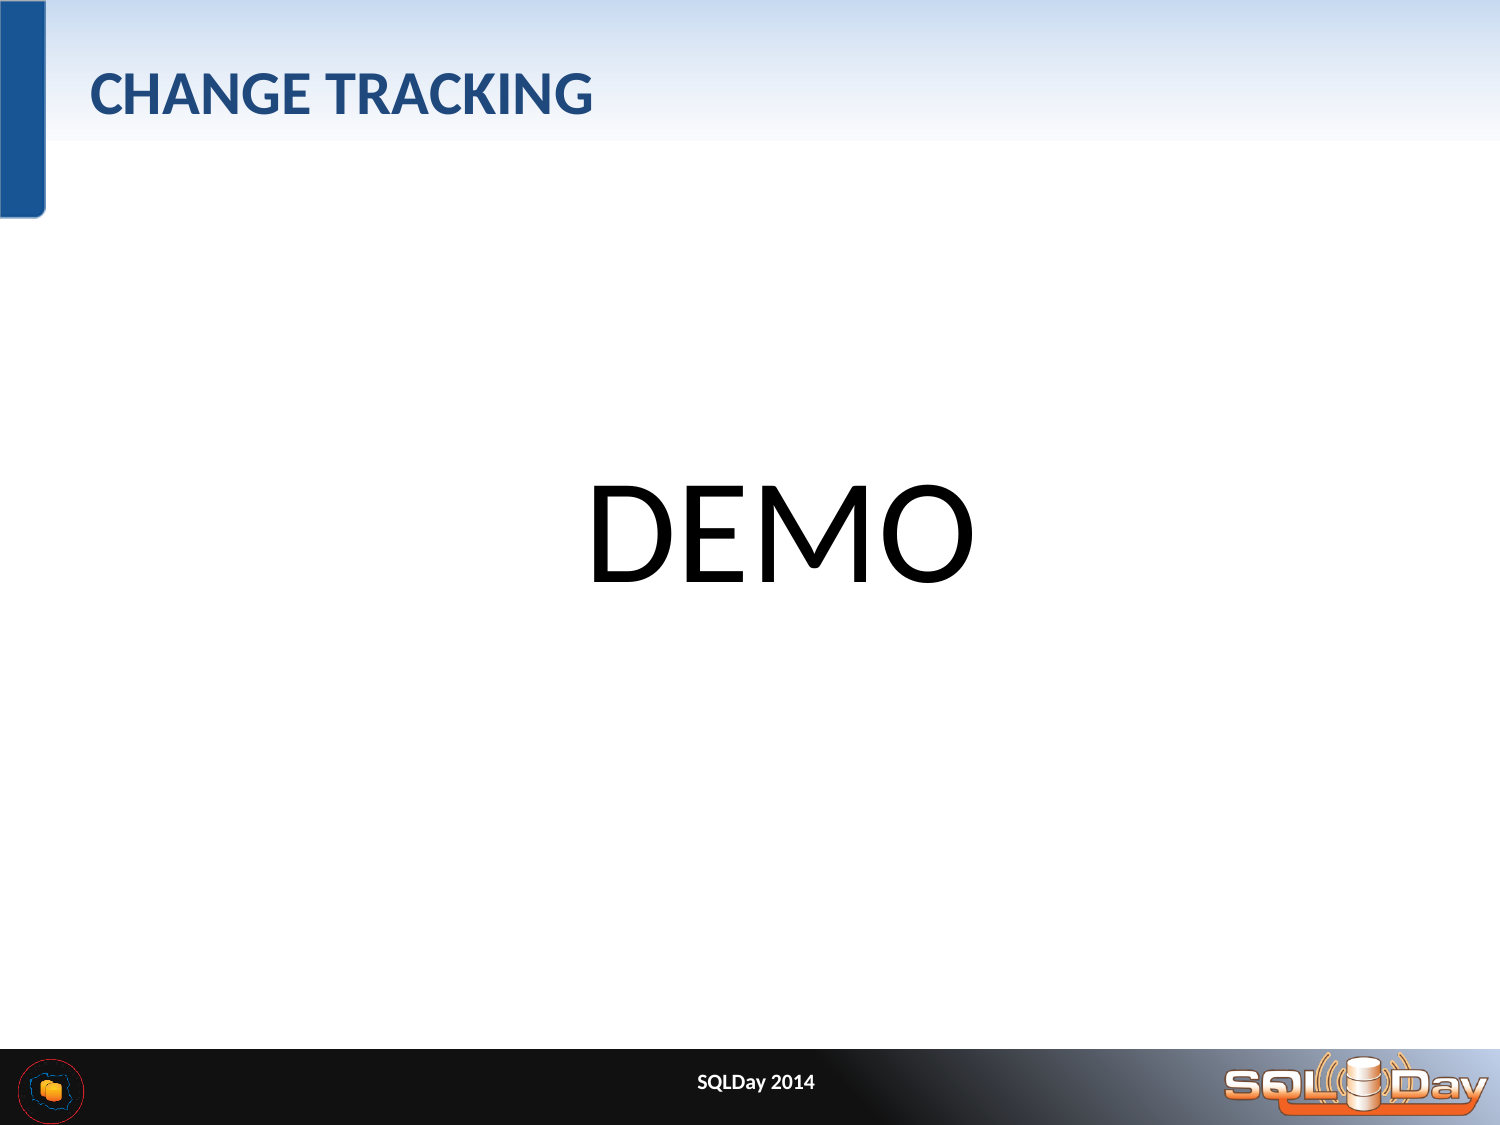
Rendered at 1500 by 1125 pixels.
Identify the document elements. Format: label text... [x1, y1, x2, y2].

picture [0, 0, 46, 219]
text_box DEMO [570, 424, 993, 620]
title Change Tracking [75, 45, 1425, 233]
picture [16, 1057, 85, 1125]
footer SQLDay 2014 [425, 1050, 1088, 1113]
picture [1224, 1052, 1489, 1116]
